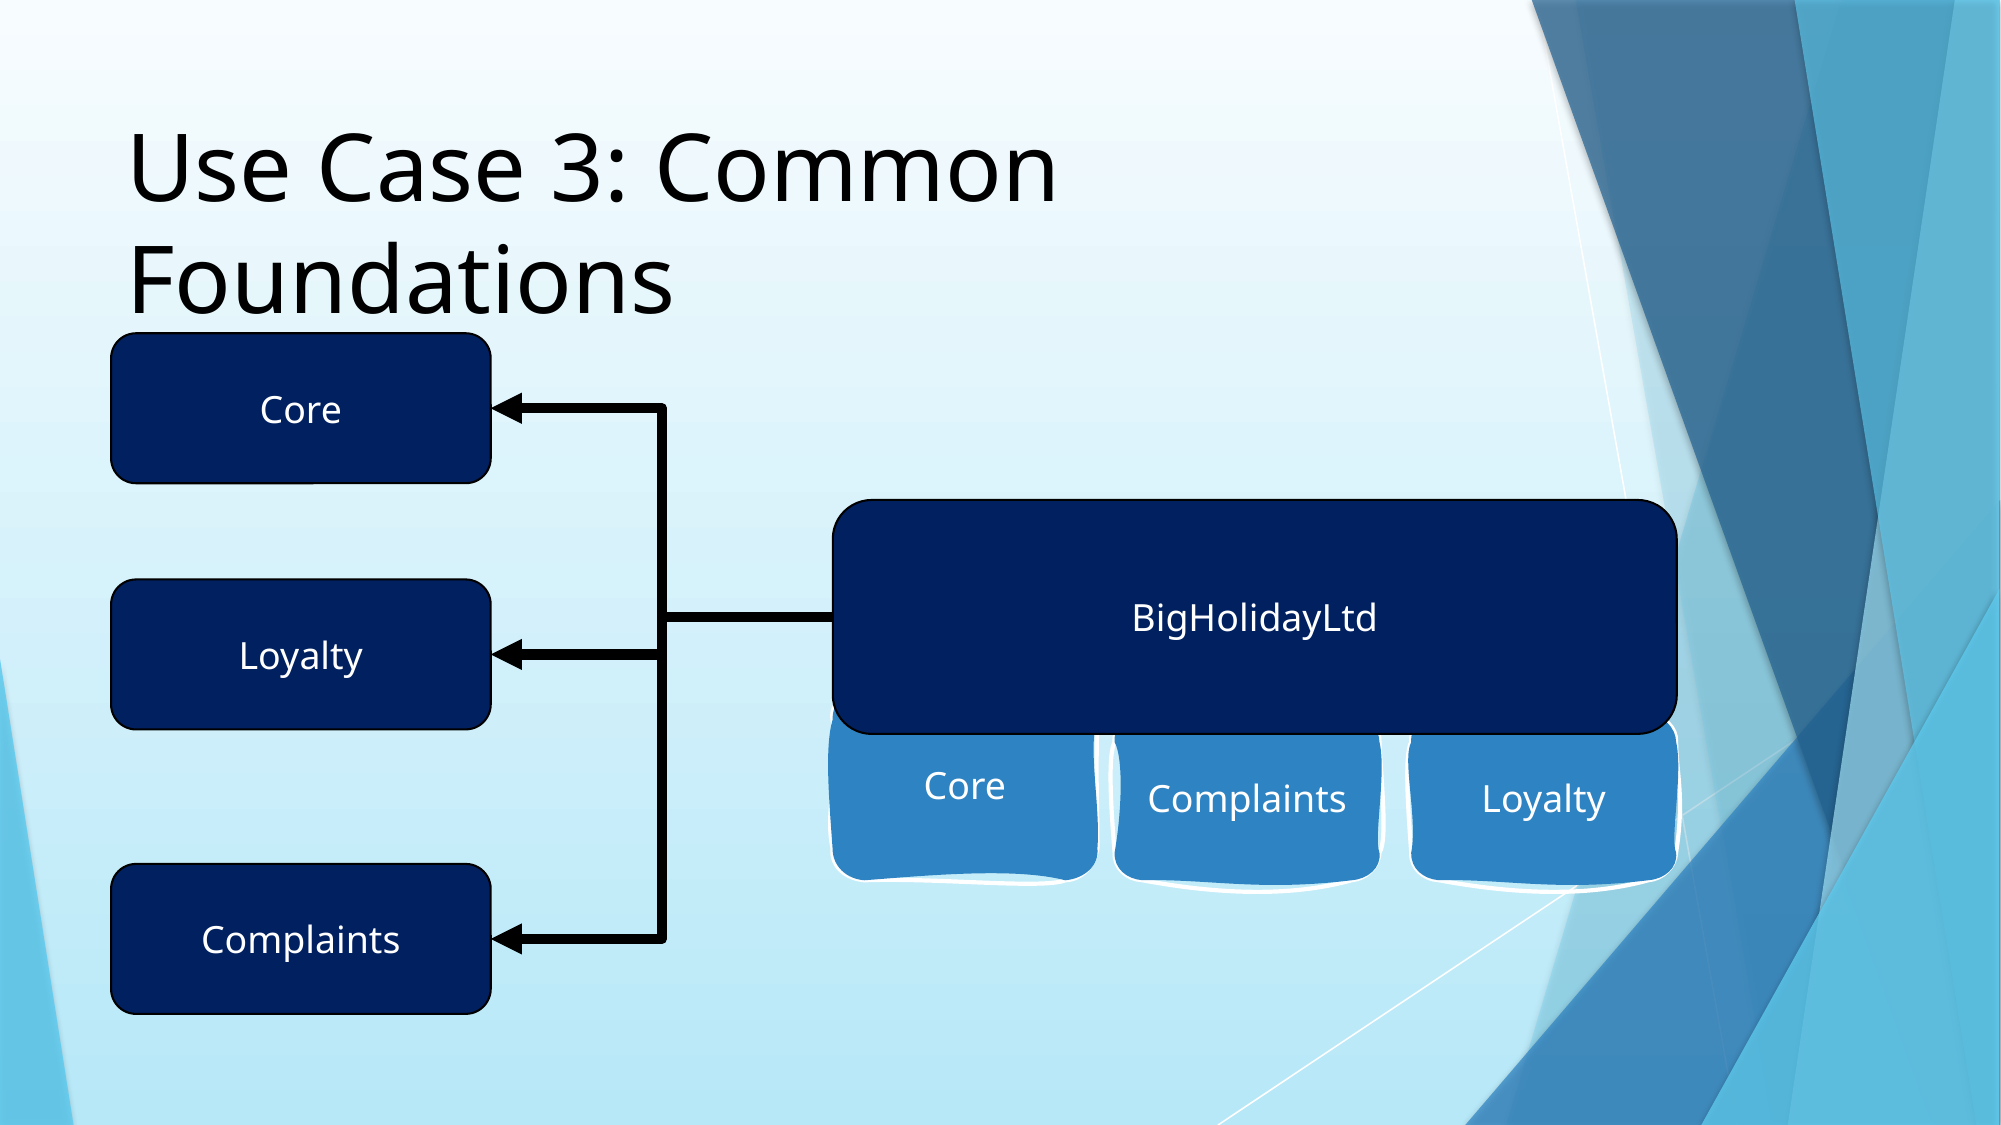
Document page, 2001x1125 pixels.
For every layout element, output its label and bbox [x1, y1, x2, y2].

text_box [490, 407, 834, 616]
text_box [490, 662, 834, 940]
text_box [490, 616, 834, 655]
text_box [0, 0, 2000, 1125]
